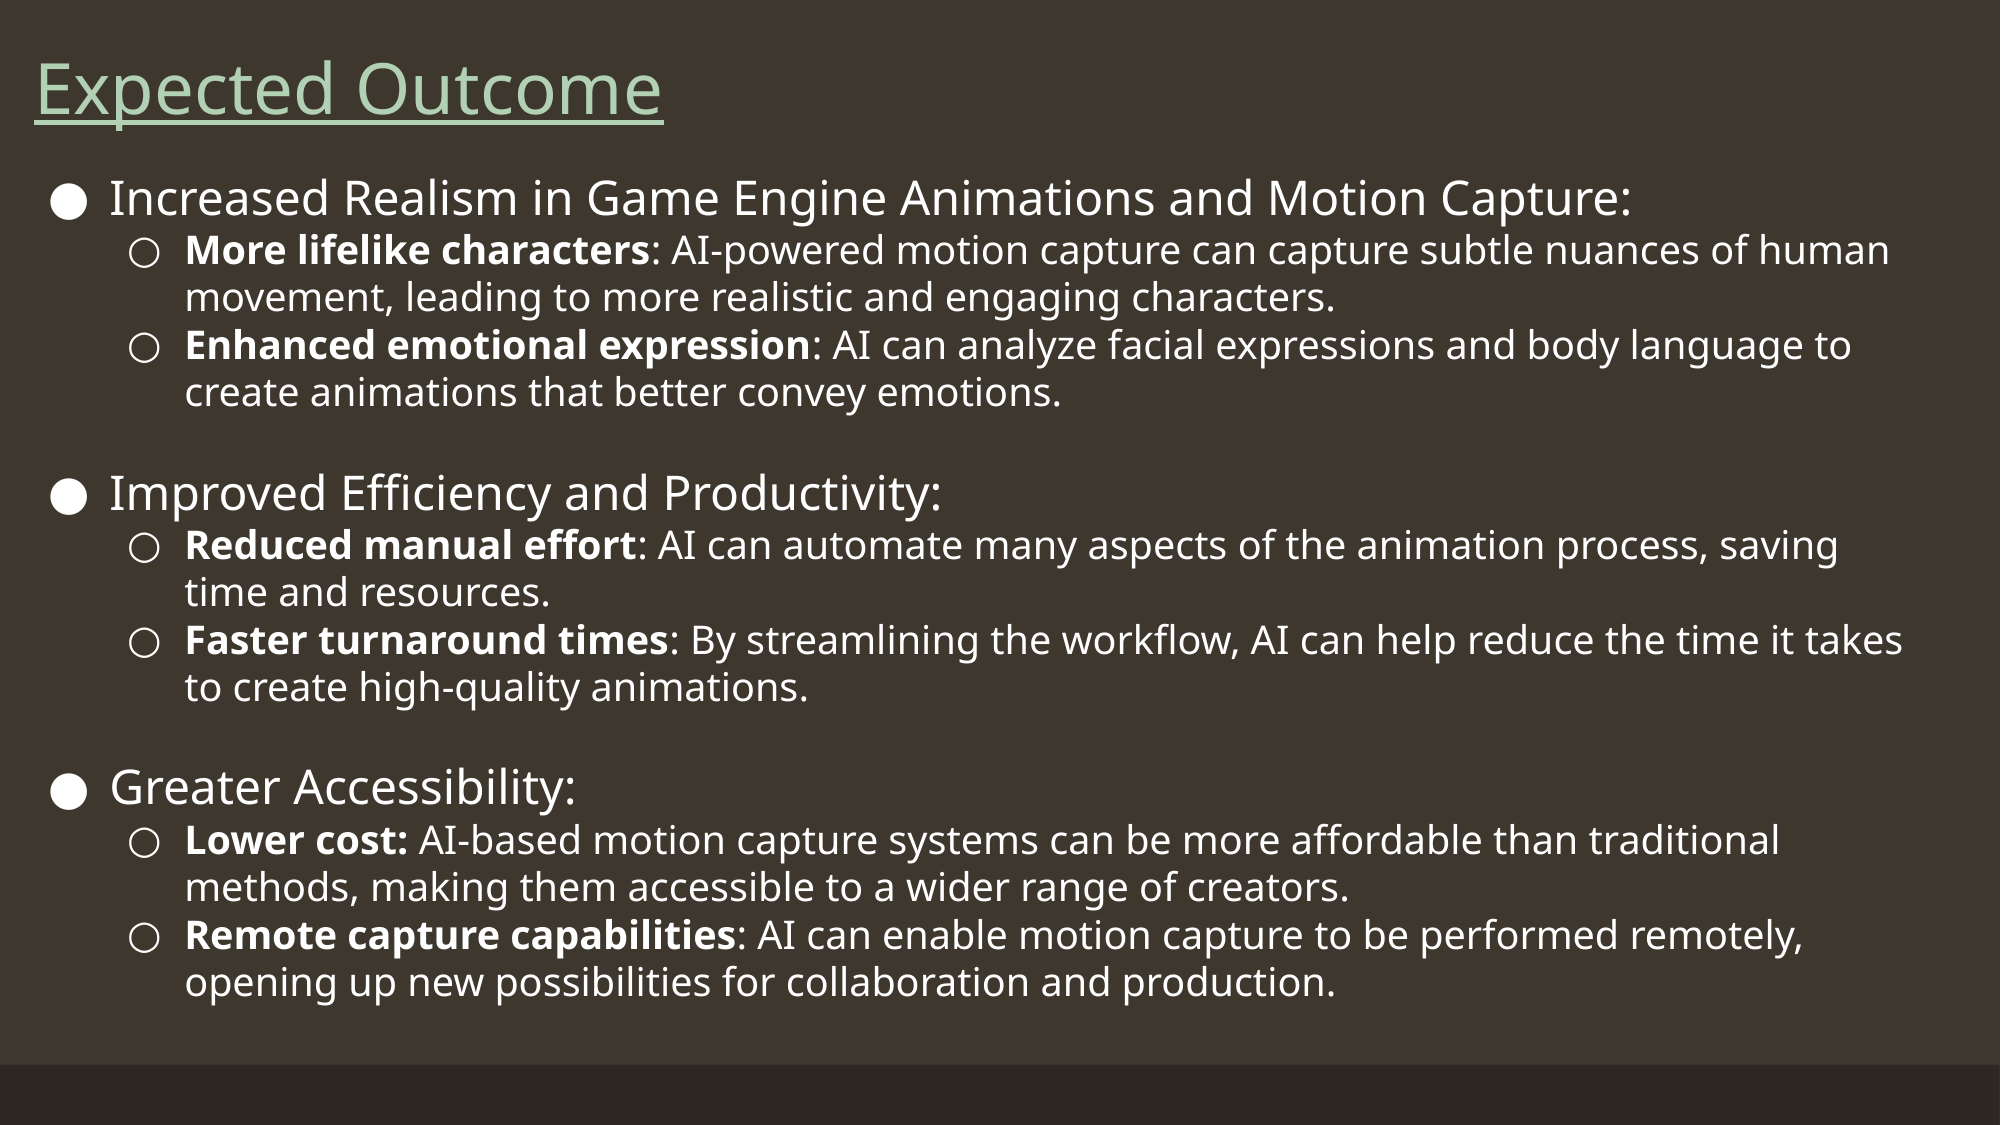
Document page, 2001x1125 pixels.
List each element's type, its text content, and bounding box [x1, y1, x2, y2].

text_box Increased Realism in Game Engine Animations and Motion Capture: More lifelike characters: AI-powered motion capture can capture subtle nuances of human movement, leading to more realistic and engaging characters. Enhanced emotional expression: AI can analyze facial expressions and body language to create animations that better convey emotions. Improved Efficiency and Productivity: Reduced manual effort: AI can automate many aspects of the animation process, saving time and resources. Faster turnaround times: By streamlining the workflow, AI can help reduce the time it takes to create high-quality animations. Greater Accessibility: Lower cost: AI-based motion capture systems can be more affordable than traditional methods, making them accessible to a wider range of creators. Remote capture capabilities: AI can enable motion capture to be performed remotely, opening up new possibilities for collaboration and production. [19, 152, 1946, 1042]
title Expected Outcome [19, 25, 681, 138]
